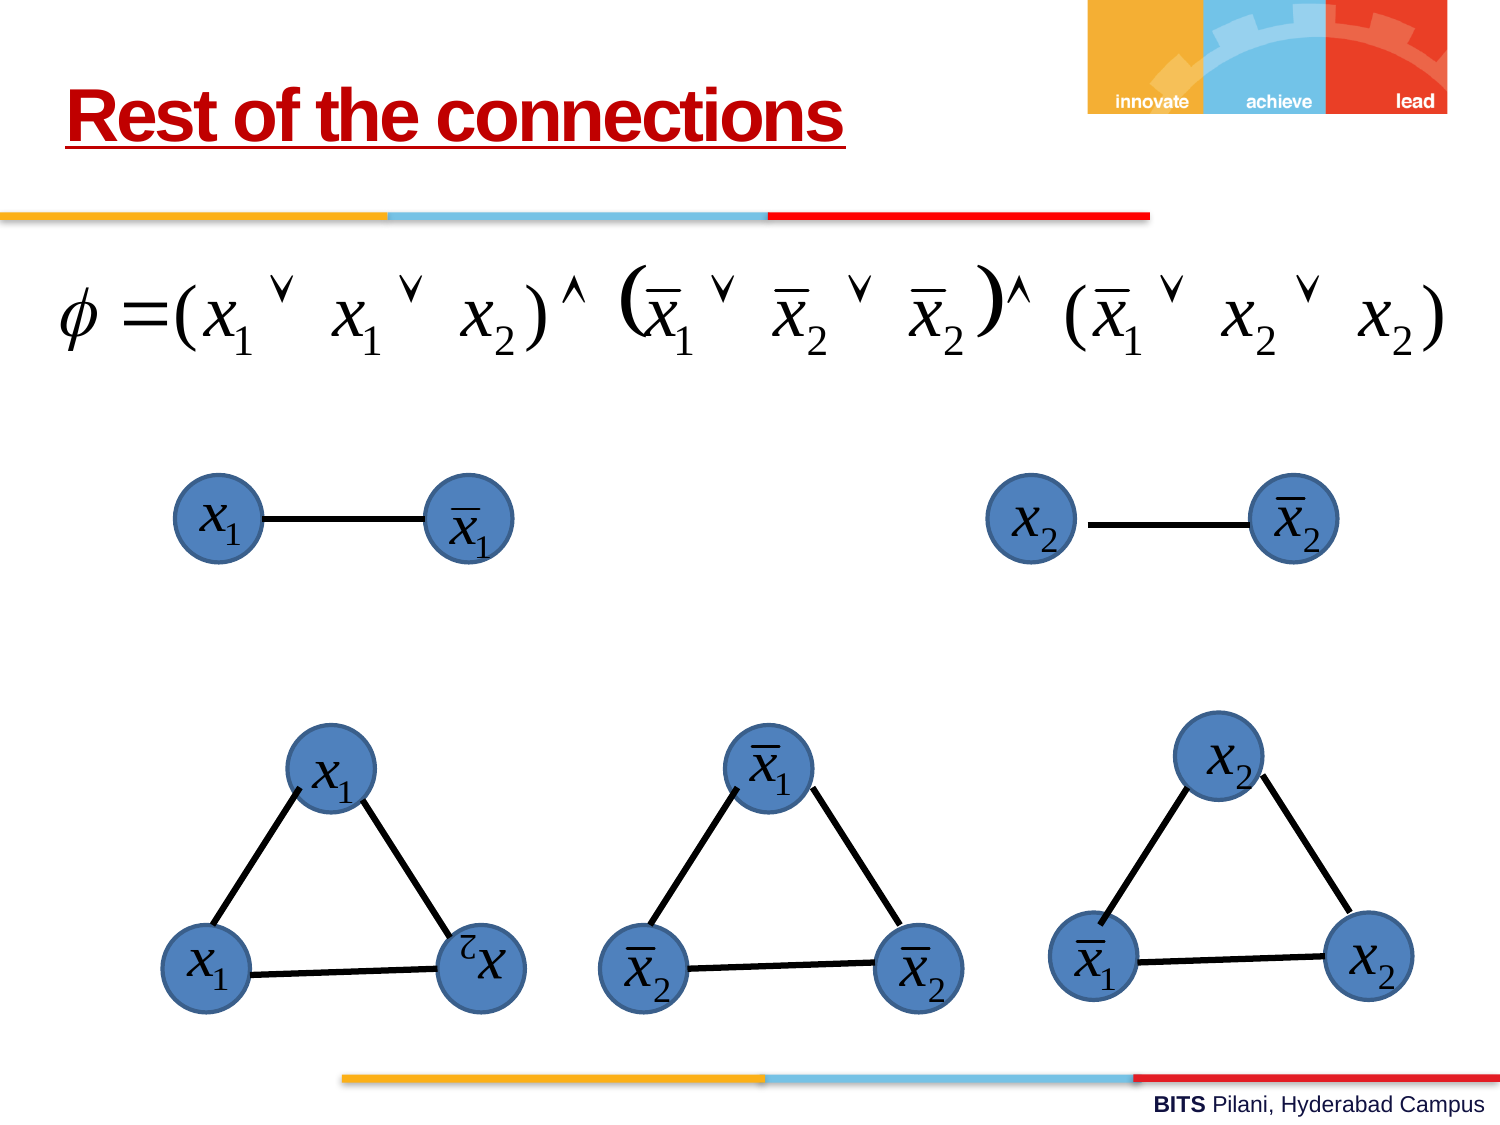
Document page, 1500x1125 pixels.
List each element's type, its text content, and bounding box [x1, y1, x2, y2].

picture [1087, 0, 1448, 114]
list Rest of the connections [50, 24, 1088, 213]
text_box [49, 262, 1462, 1013]
